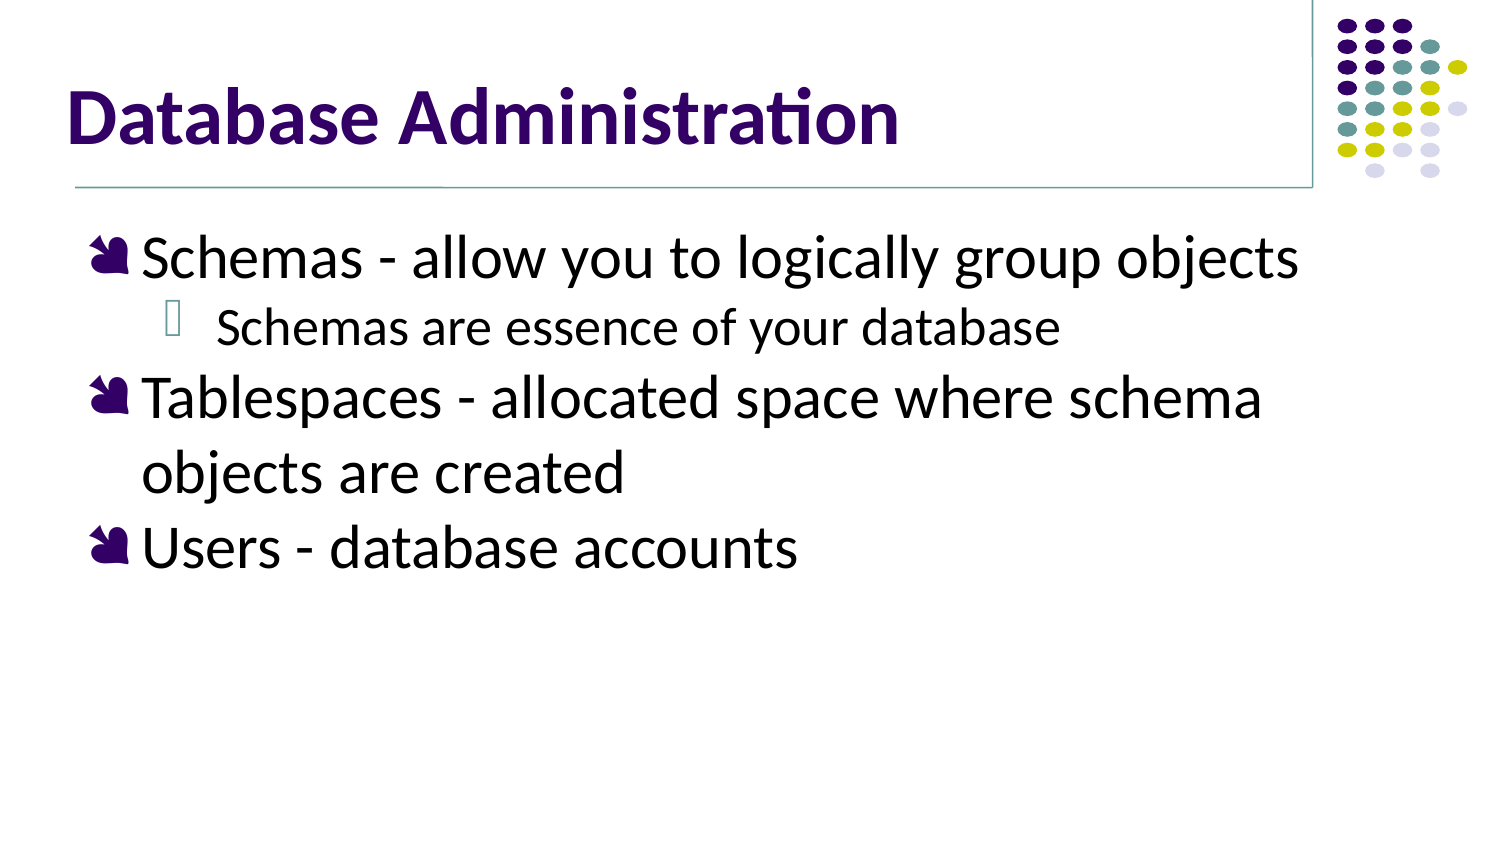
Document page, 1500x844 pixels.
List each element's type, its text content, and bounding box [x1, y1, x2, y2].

title Database Administration [51, 48, 1449, 180]
list Schemas - allow you to logically group objects Schemas are essence of your database Tablespaces - allocated space where schema objects are created Users - database accounts [51, 201, 1449, 750]
